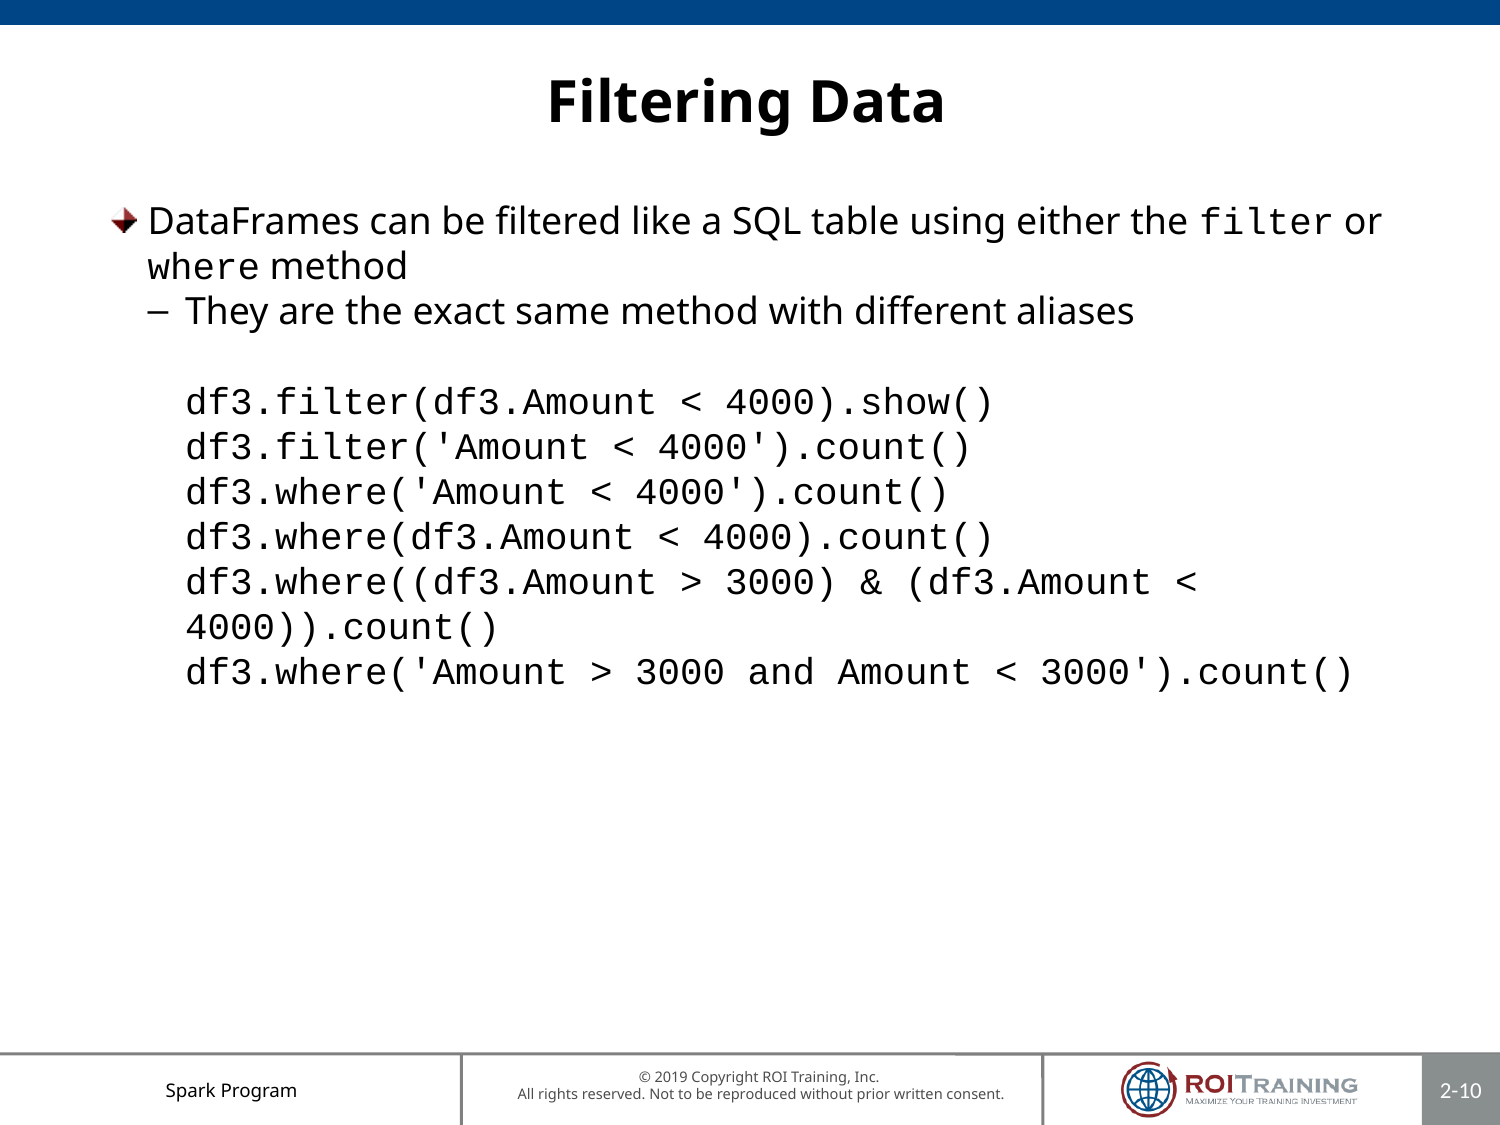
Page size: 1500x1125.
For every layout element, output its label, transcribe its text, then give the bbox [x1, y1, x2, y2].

picture [1113, 1060, 1362, 1118]
list DataFrames can be filtered like a SQL table using either the filter or where method They are the exact same method with different aliases df3.filter(df3.Amount < 4000).show() df3.filter('Amount < 4000').count() df3.where('Amount < 4000').count() df3.where(df3.Amount < 4000).count() df3.where((df3.Amount > 3000) & (df3.Amount < 4000)).count() df3.where('Amount > 3000 and Amount < 3000').count() [95, 189, 1411, 1022]
title Filtering Data [172, 47, 1322, 151]
picture [110, 206, 137, 233]
